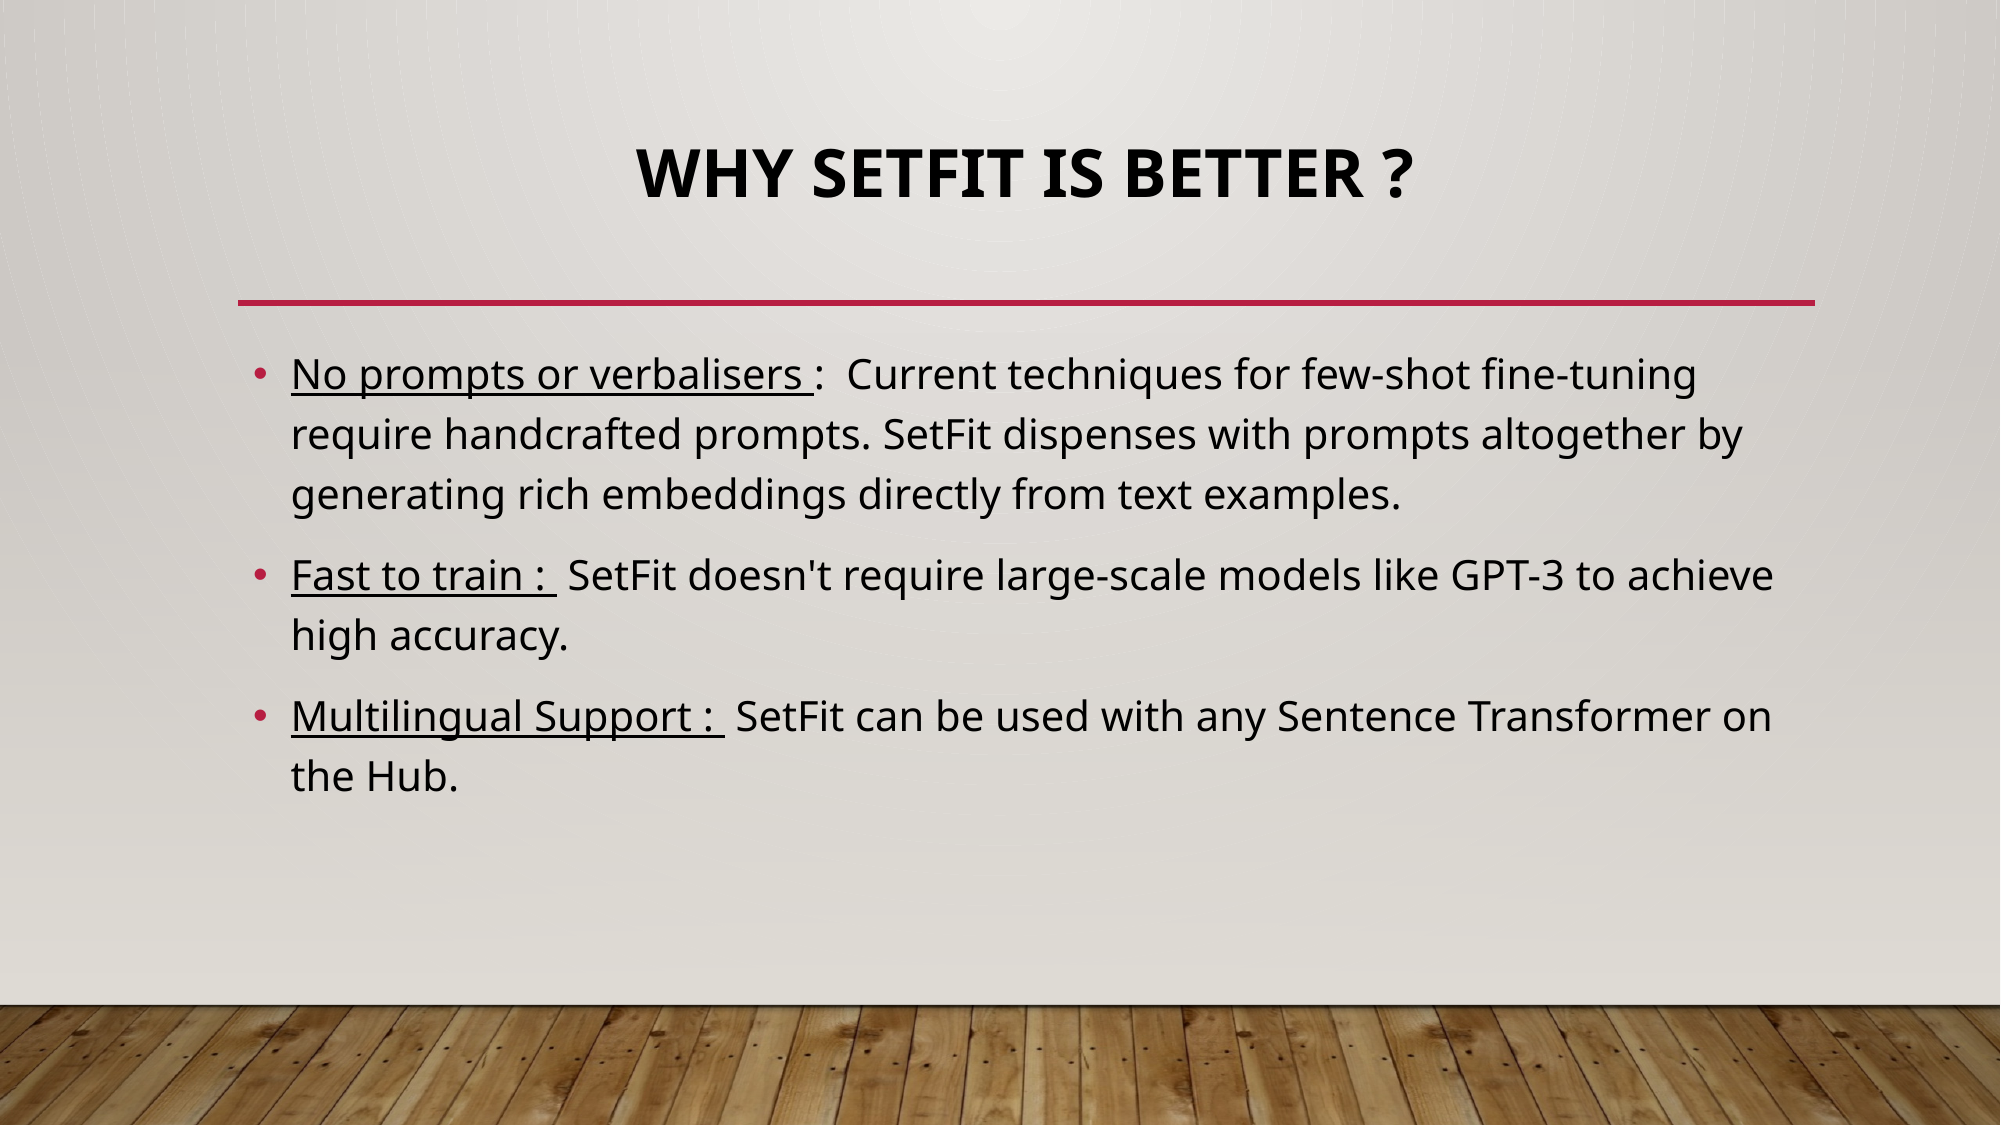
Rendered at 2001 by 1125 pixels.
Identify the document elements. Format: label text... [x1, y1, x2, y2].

picture [0, 1005, 2000, 1125]
title WHY SETFIT IS BETTER ? [238, 131, 1814, 305]
list No prompts or verbalisers : Current techniques for few-shot fine-tuning require handcrafted prompts. SetFit dispenses with prompts altogether by generating rich embeddings directly from text examples. Fast to train : SetFit doesn't require large-scale models like GPT-3 to achieve high accuracy. Multilingual Support : SetFit can be used with any Sentence Transformer on the Hub. [238, 330, 1814, 897]
